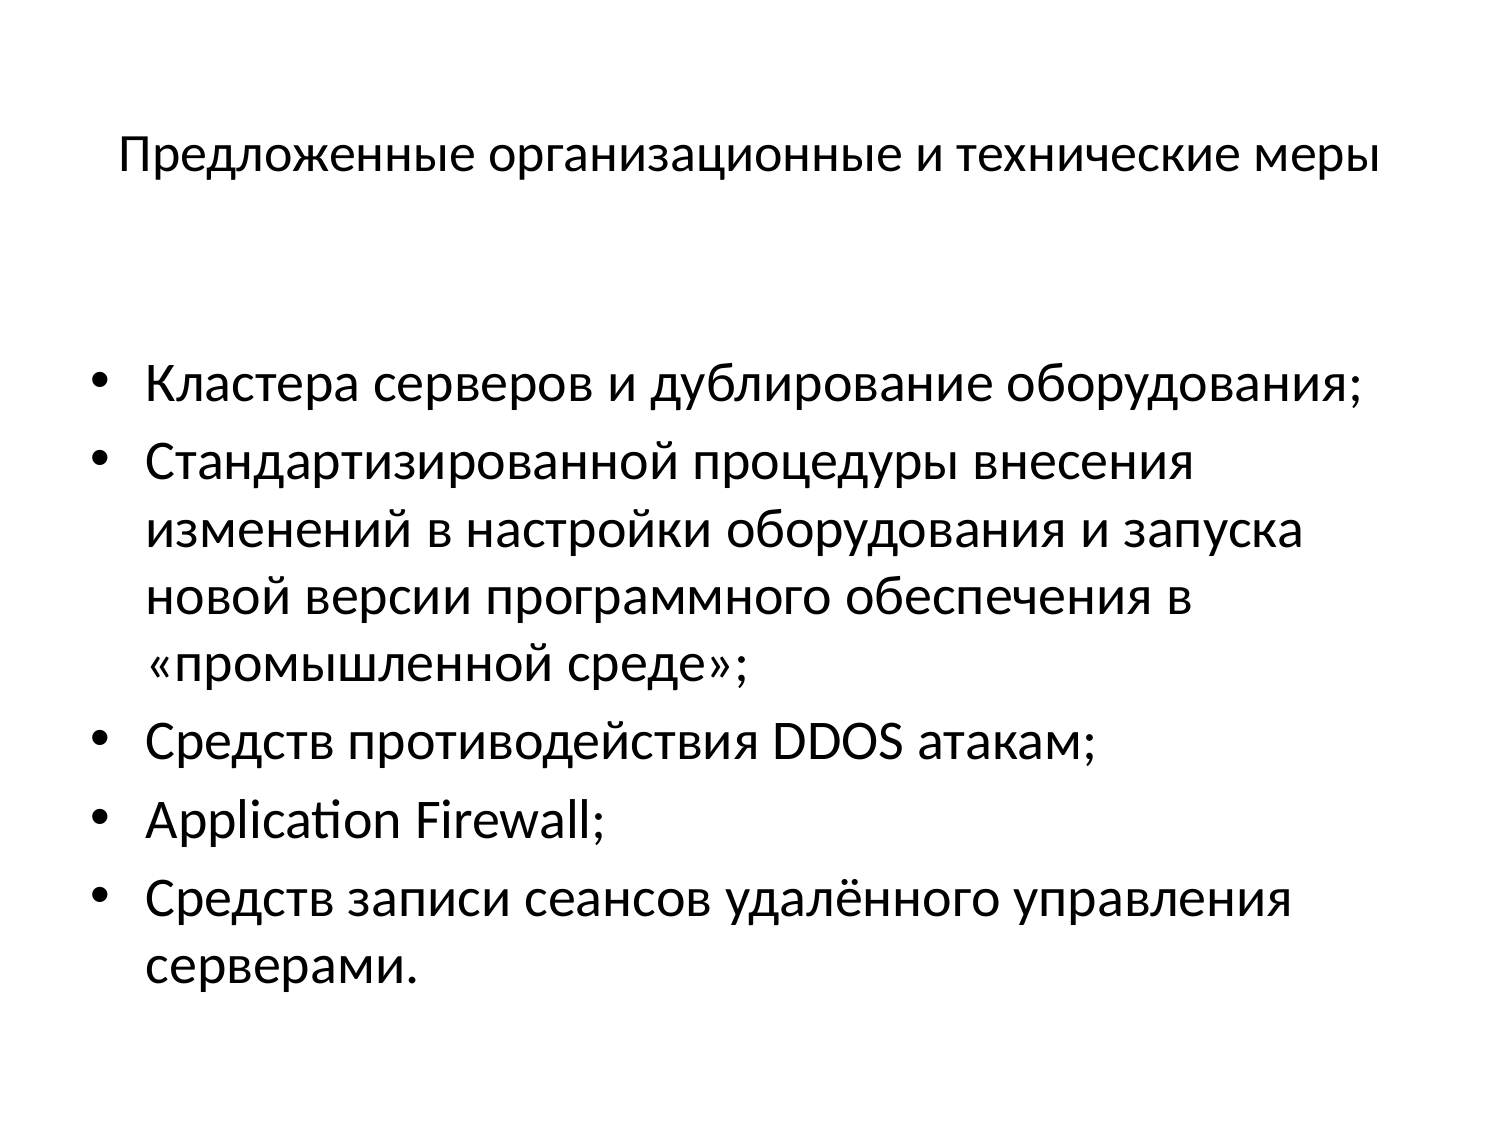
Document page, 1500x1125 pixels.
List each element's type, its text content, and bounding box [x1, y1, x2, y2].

list Кластера серверов и дублирование оборудования; Стандартизированной процедуры внесения изменений в настройки оборудования и запуска новой версии программного обеспечения в «промышленной среде»; Cредств противодействия DDOS атакам; Application Firewall; Cредств записи сеансов удалённого управления серверами. [75, 338, 1425, 1005]
title Предложенные организационные и технические меры [75, 45, 1425, 256]
